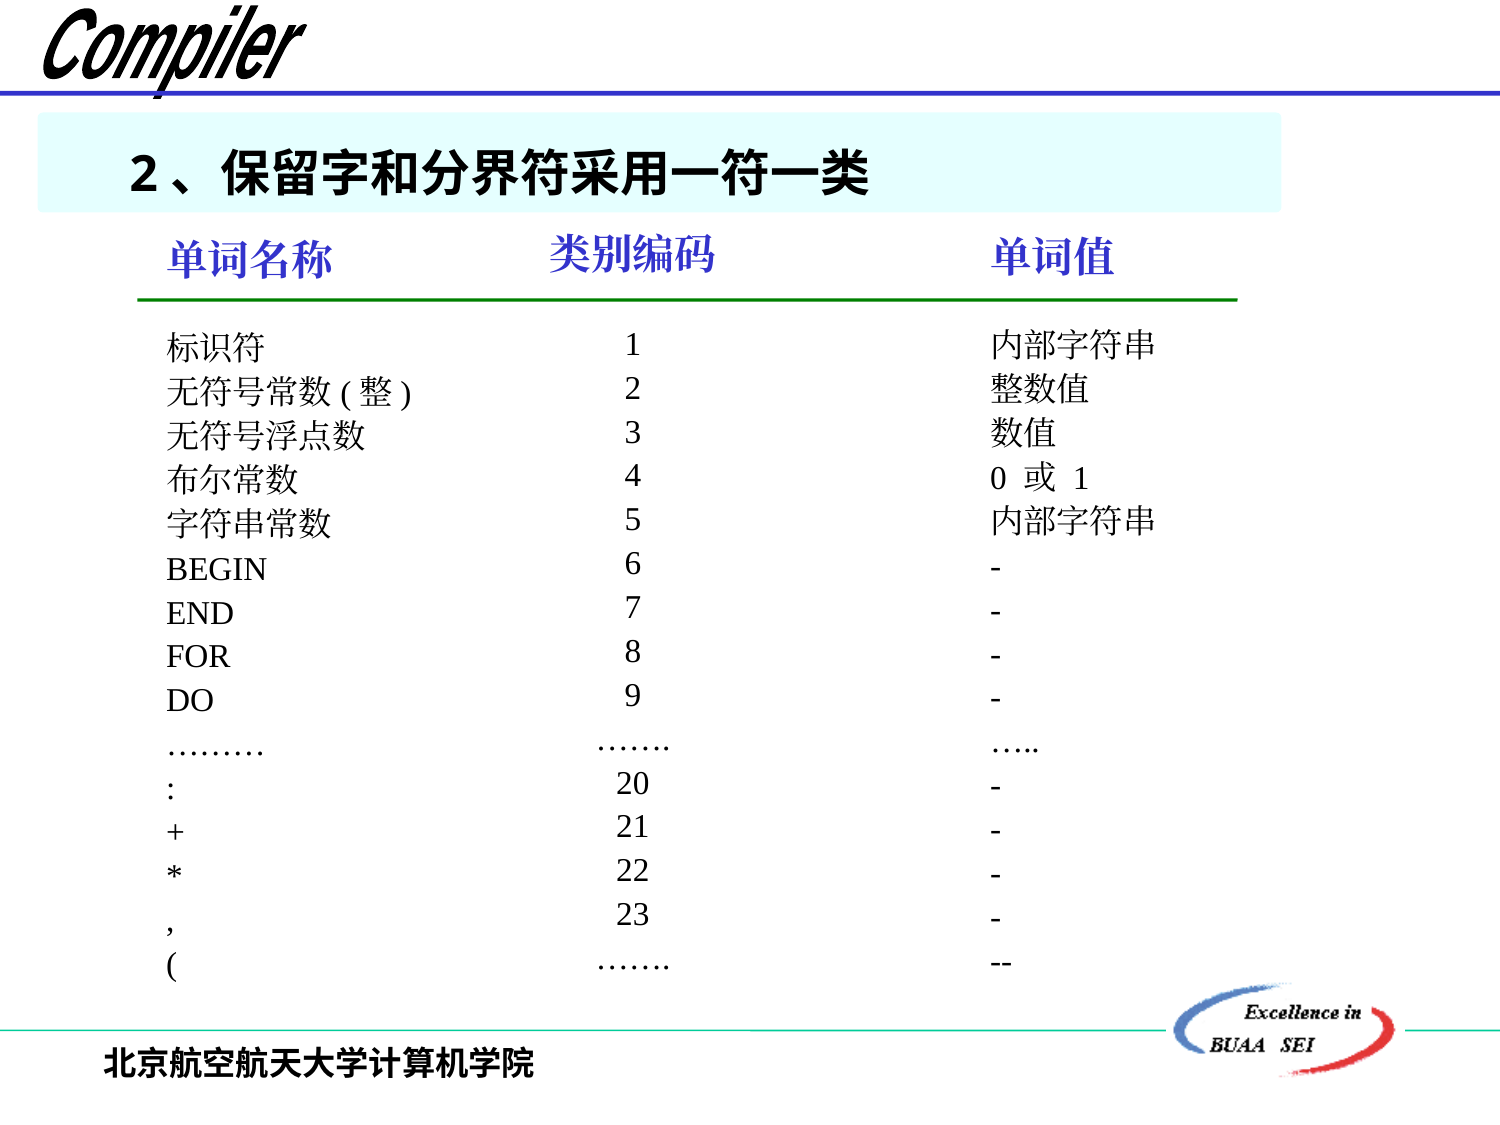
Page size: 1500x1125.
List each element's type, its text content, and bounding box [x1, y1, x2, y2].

text_box 类别编码 1 2 3 4 5 6 7 8 9 ……. 20 21 22 23 ……. [527, 301, 739, 984]
picture [1166, 972, 1405, 1090]
text_box 类别编码 1 2 3 4 5 6 7 8 9 ……. 20 21 22 23 ……. [527, 220, 739, 300]
text_box 单词值 内部字符串 整数值 数值 0 或 1 内部字符串 - - - - ….. - - - - -- [975, 301, 1172, 987]
text_box 2、保留字和分界符采用一符一类 [37, 112, 1282, 213]
text_box 单词值 内部字符串 整数值 数值 0 或 1 内部字符串 - - - - ….. - - - - -- [975, 223, 1172, 300]
text_box 单词名称 标识符 无符号常数(整) 无符号浮点数 布尔常数 字符串常数 BEGIN END FOR DO ……… : + * , ( [151, 301, 427, 989]
text_box 单词名称 标识符 无符号常数(整) 无符号浮点数 布尔常数 字符串常数 BEGIN END FOR DO ……… : + * , ( [151, 226, 427, 300]
